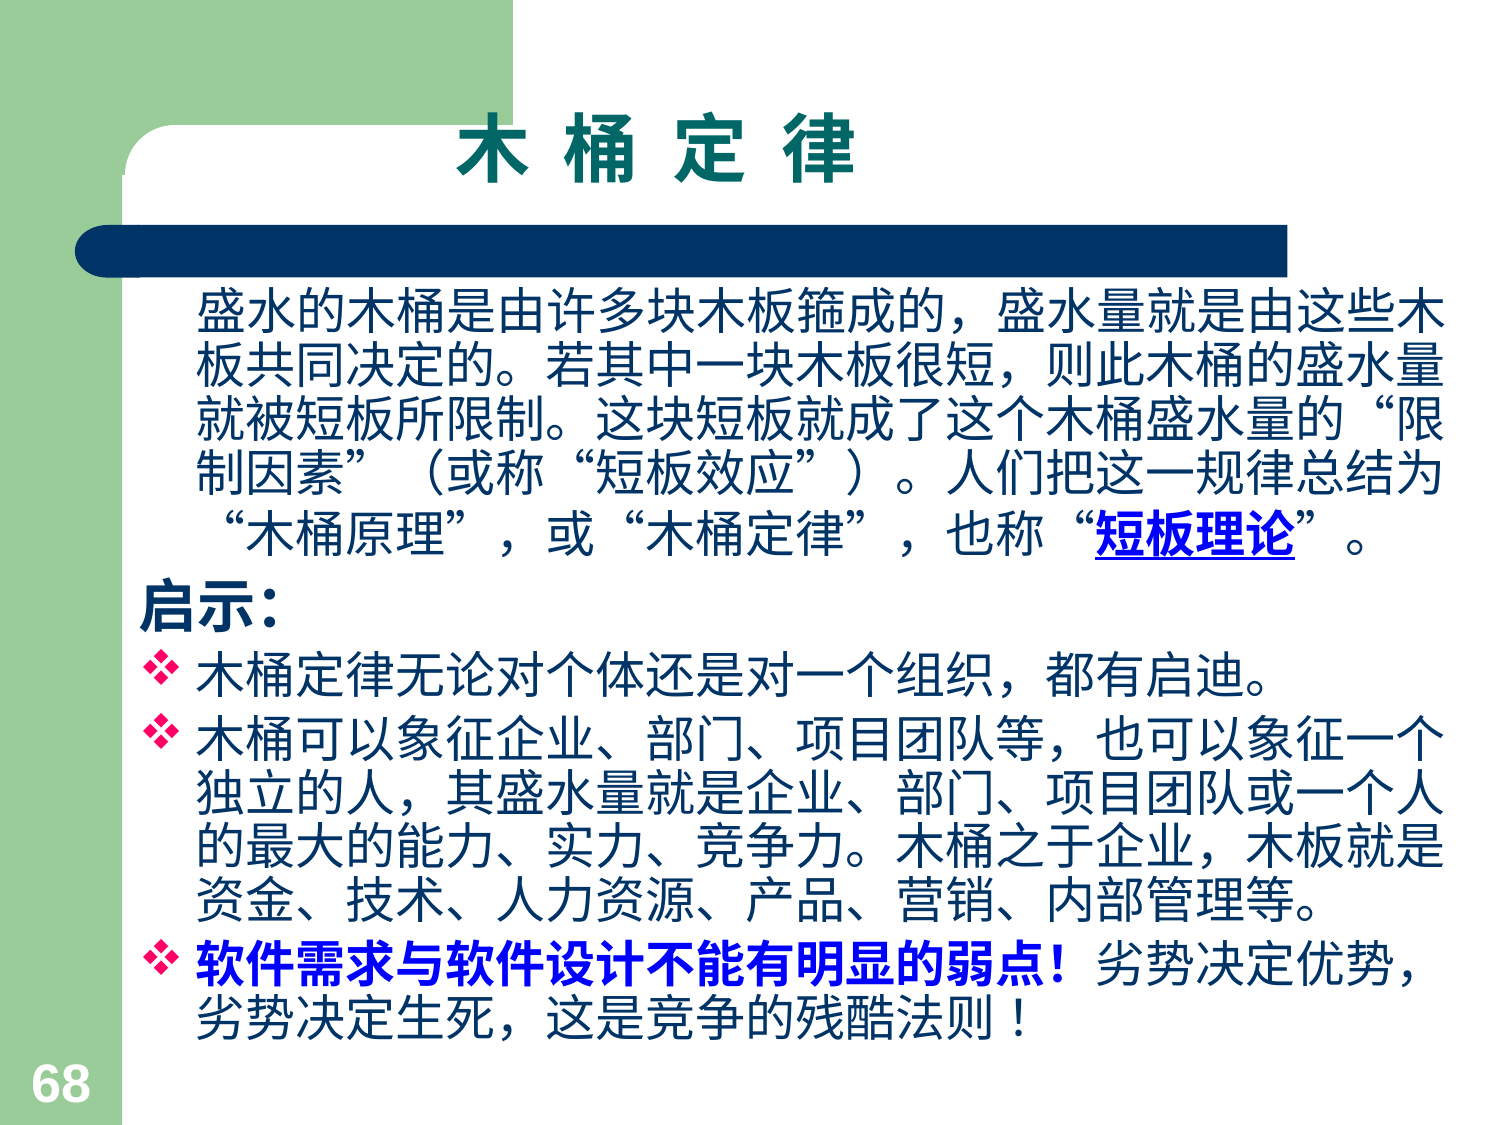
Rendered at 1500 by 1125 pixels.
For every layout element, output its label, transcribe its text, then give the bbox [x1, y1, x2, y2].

list 盛水的木桶是由许多块木板箍成的，盛水量就是由这些木板共同决定的。若其中一块木板很短，则此木桶的盛水量就被短板所限制。这块短板就成了这个木桶盛水量的“限制因素”（或称“短板效应”）。人们把这一规律总结为“木桶原理”，或“木桶定律”，也称“短板理论”。 启示： 木桶定律无论对个体还是对一个组织，都有启迪。 木桶可以象征企业、部门、项目团队等，也可以象征一个独立的人，其盛水量就是企业、部门、项目团队或一个人的最大的能力、实力、竞争力。木桶之于企业，木板就是资金、技术、人力资源、产品、营销、内部管理等。 软件需求与软件设计不能有明显的弱点！劣势决定优势，劣势决定生死，这是竞争的残酷法则 ！ [123, 278, 1500, 1125]
title 木 桶 定 律 [149, 62, 1463, 201]
slide_number 68 [13, 1040, 111, 1122]
